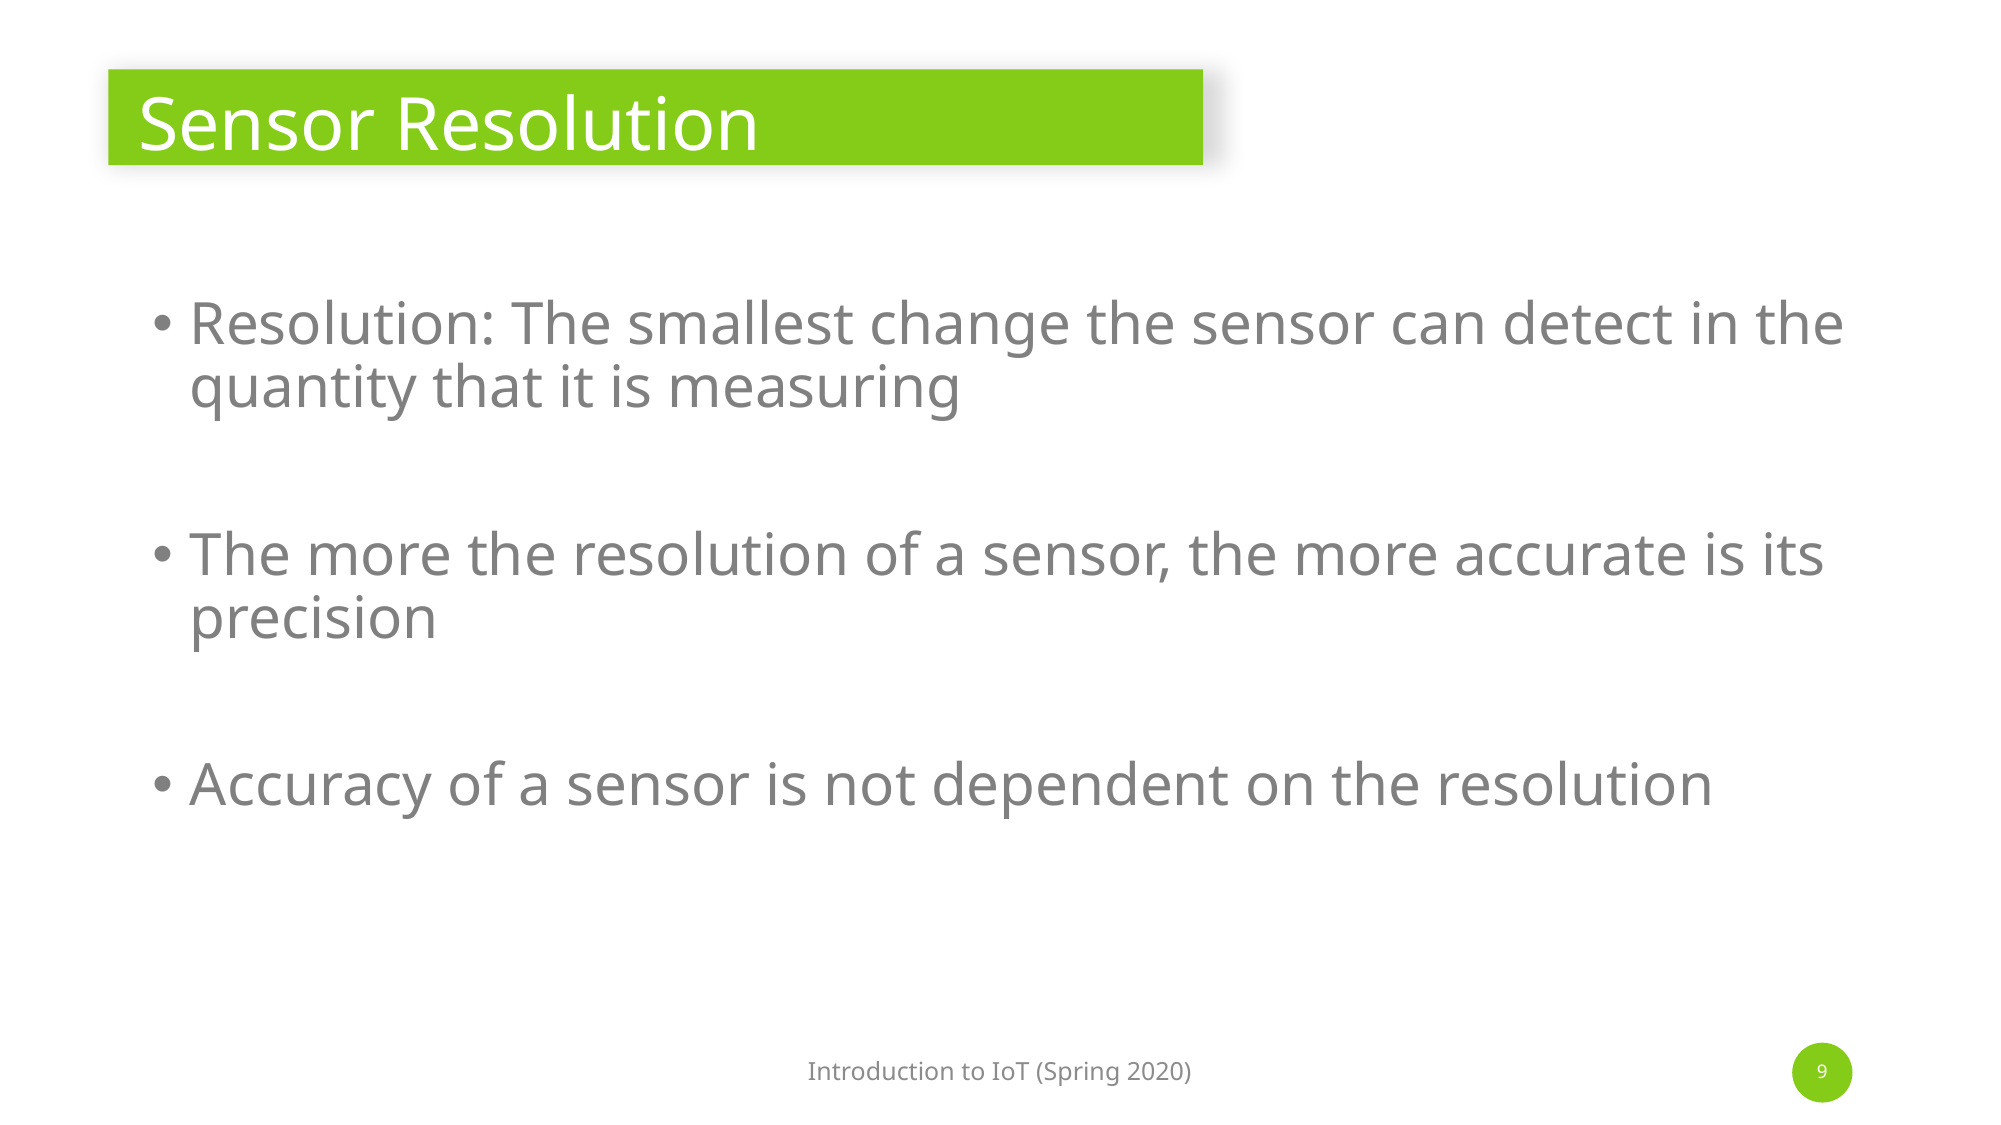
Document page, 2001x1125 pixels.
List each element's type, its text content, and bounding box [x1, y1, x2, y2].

list Resolution: The smallest change the sensor can detect in the quantity that it is measuring The more the resolution of a sensor, the more accurate is its precision Accuracy of a sensor is not dependent on the resolution [137, 287, 1863, 1001]
slide_number 9 [1792, 1042, 1853, 1103]
title Sensor Resolution [108, 69, 1204, 166]
footer Introduction to IoT (Spring 2020) [662, 1042, 1338, 1103]
